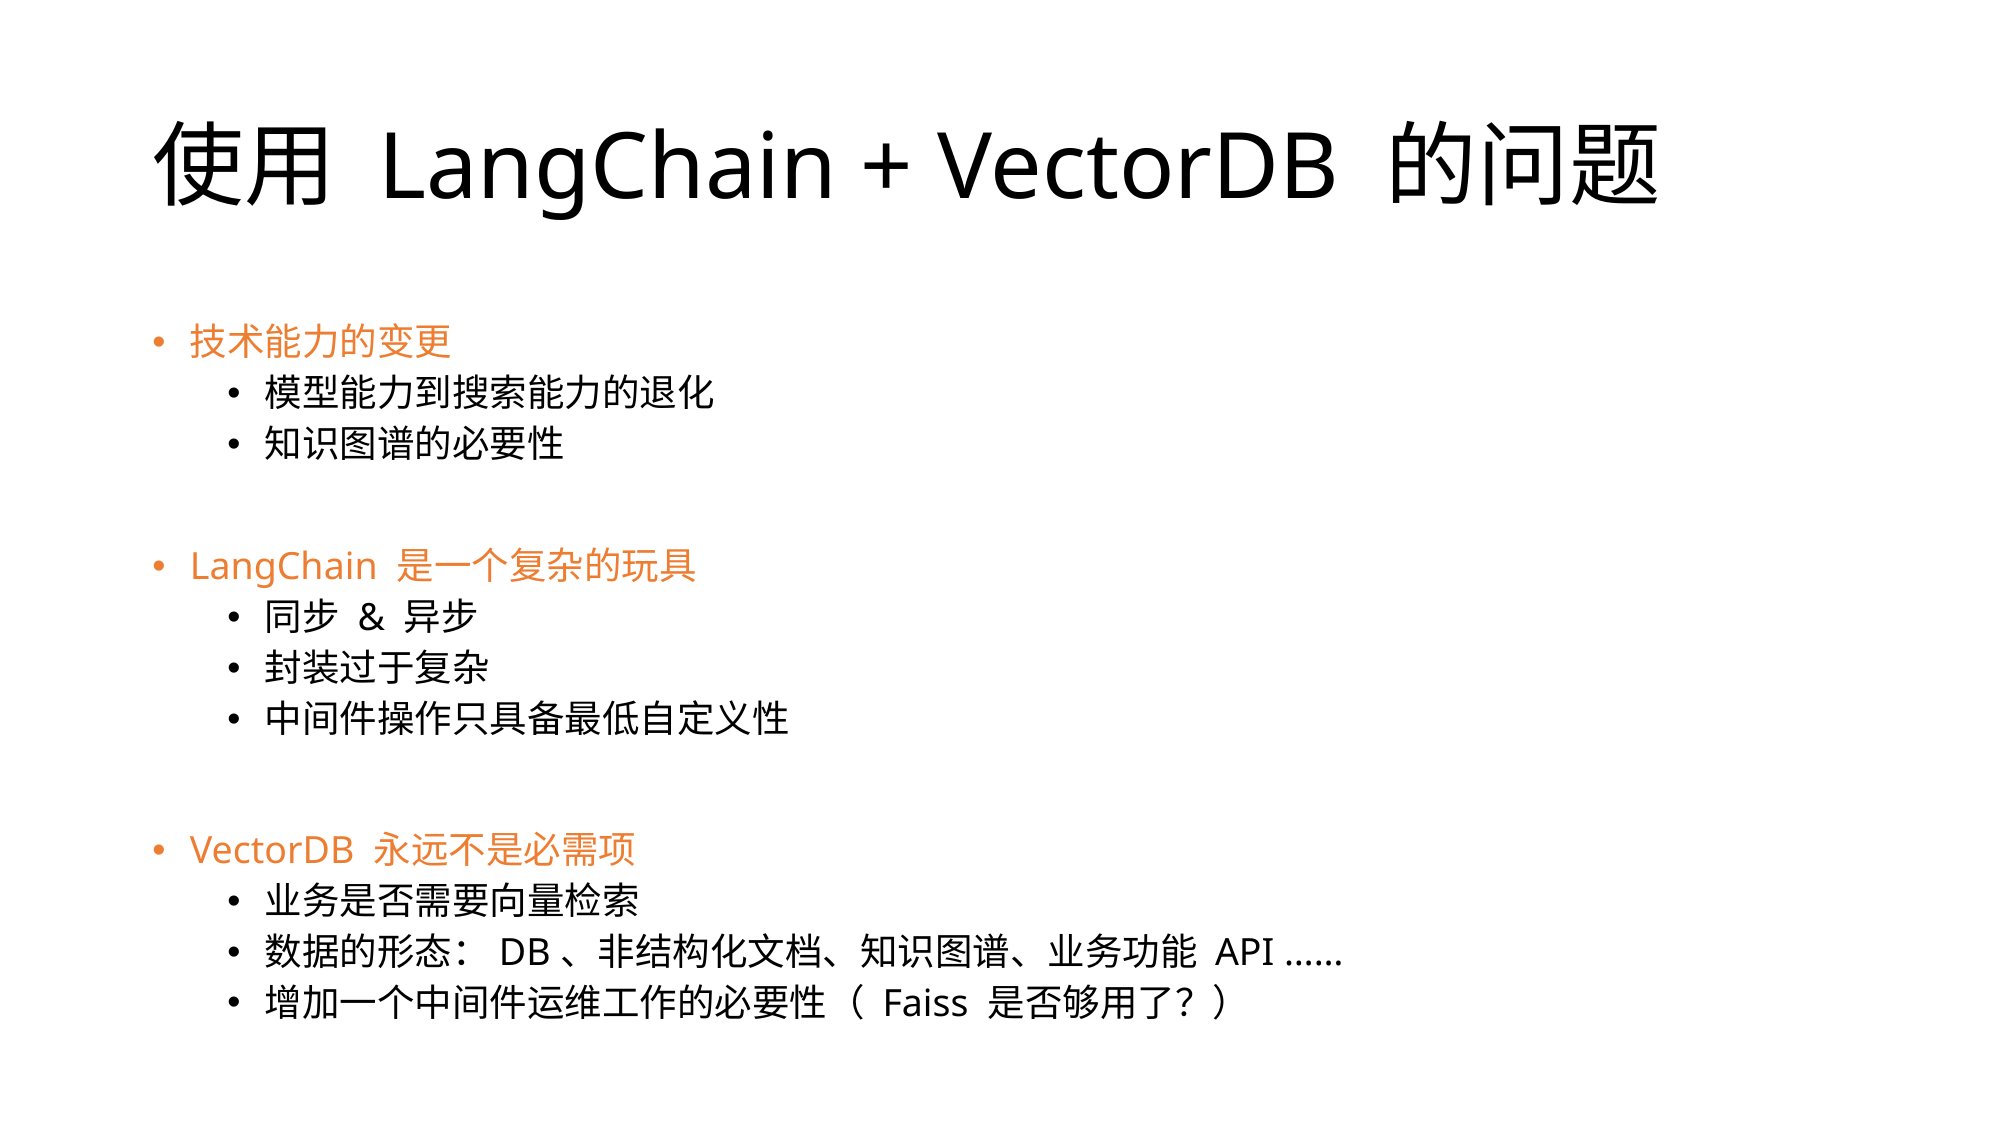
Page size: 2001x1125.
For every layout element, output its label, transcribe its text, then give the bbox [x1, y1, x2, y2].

title 使用 LangChain + VectorDB 的问题 [137, 59, 1863, 278]
list 技术能力的变更 模型能力到搜索能力的退化 知识图谱的必要性 LangChain 是一个复杂的玩具 同步 & 异步 封装过于复杂 中间件操作只具备最低自定义性 VectorDB 永远不是必需项 业务是否需要向量检索 数据的形态：DB、非结构化文档、知识图谱、业务功能 API …… 增加一个中间件运维工作的必要性（ Faiss 是否够用了？） [137, 315, 1863, 1066]
